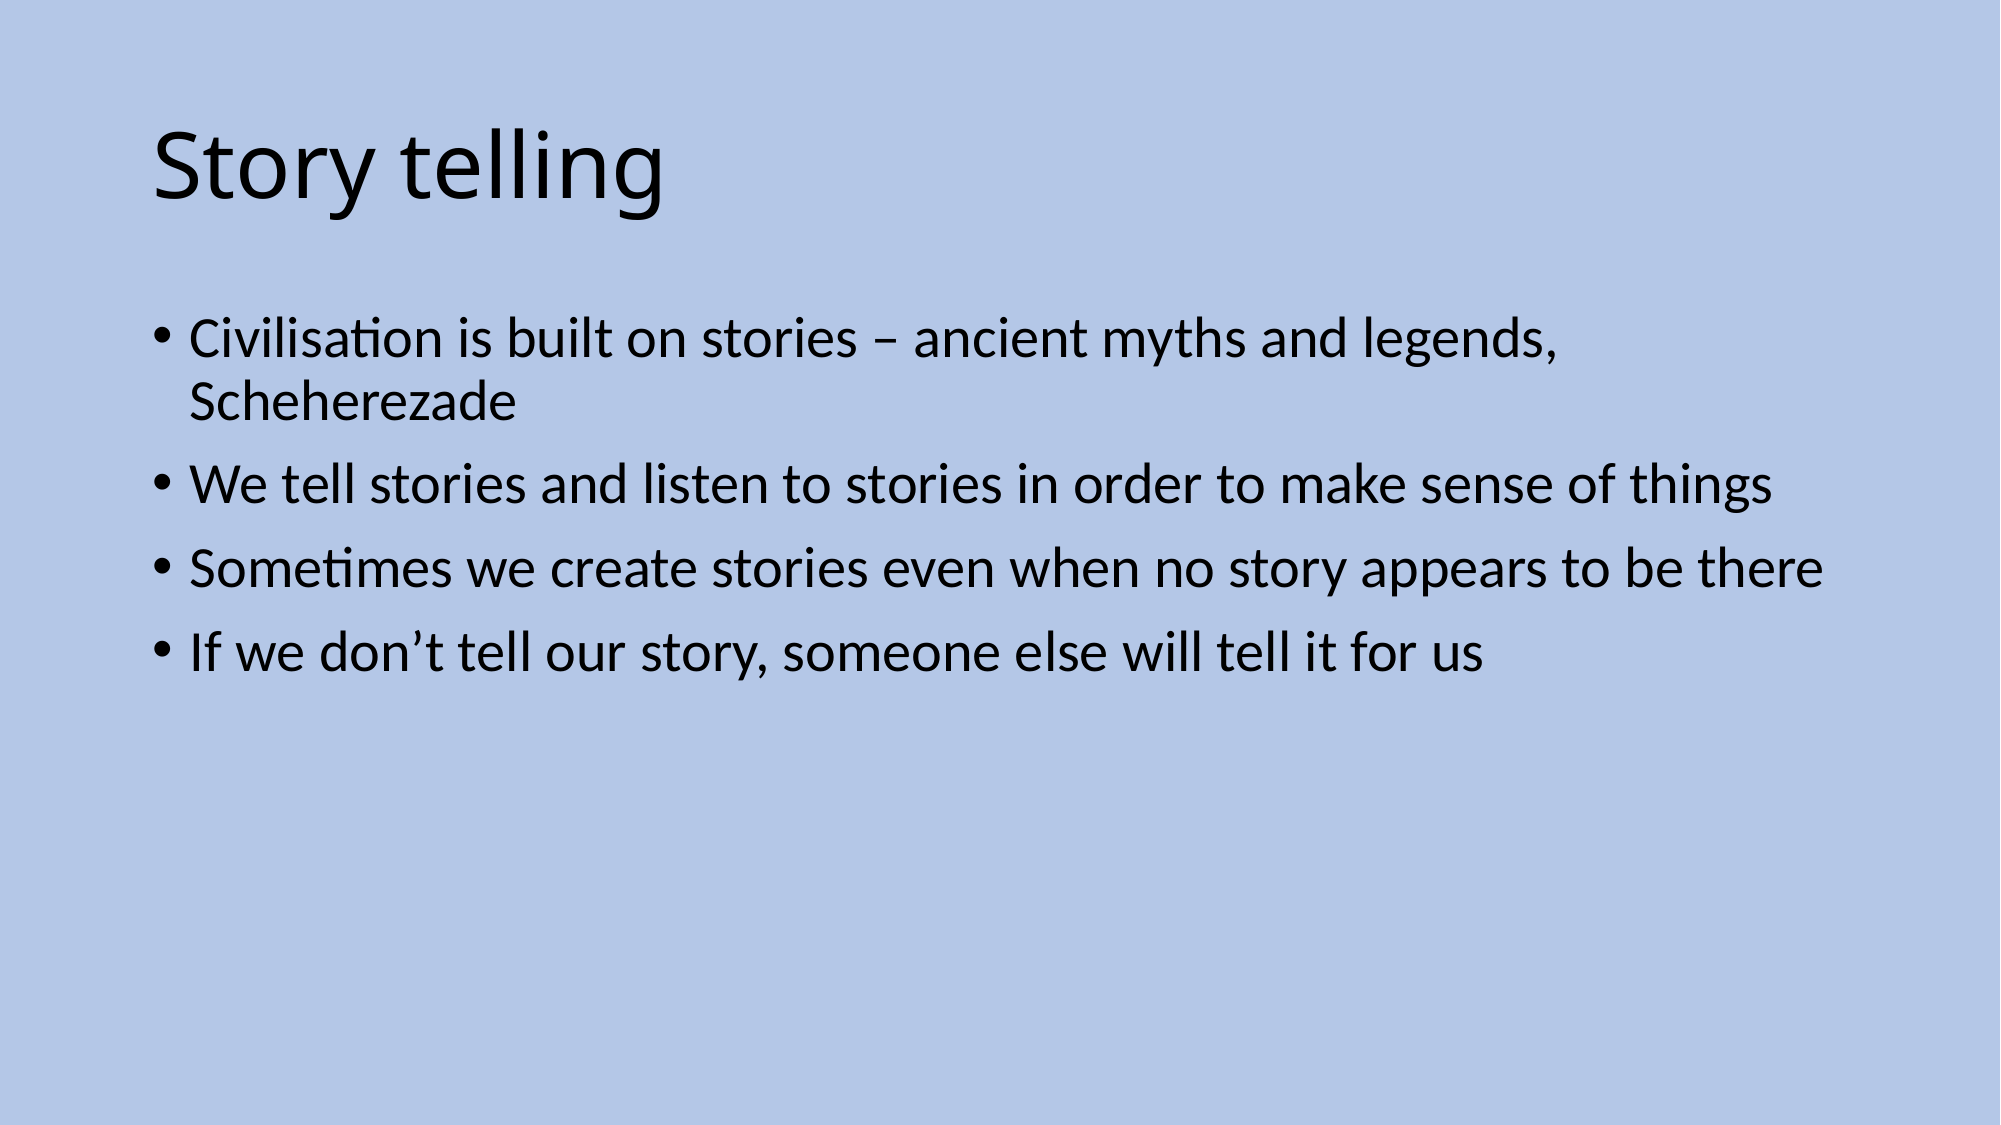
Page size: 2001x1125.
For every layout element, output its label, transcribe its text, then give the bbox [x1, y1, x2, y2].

list Civilisation is built on stories – ancient myths and legends, Scheherezade We tell stories and listen to stories in order to make sense of things Sometimes we create stories even when no story appears to be there If we don’t tell our story, someone else will tell it for us [137, 299, 1863, 1014]
title Story telling [137, 59, 1863, 278]
